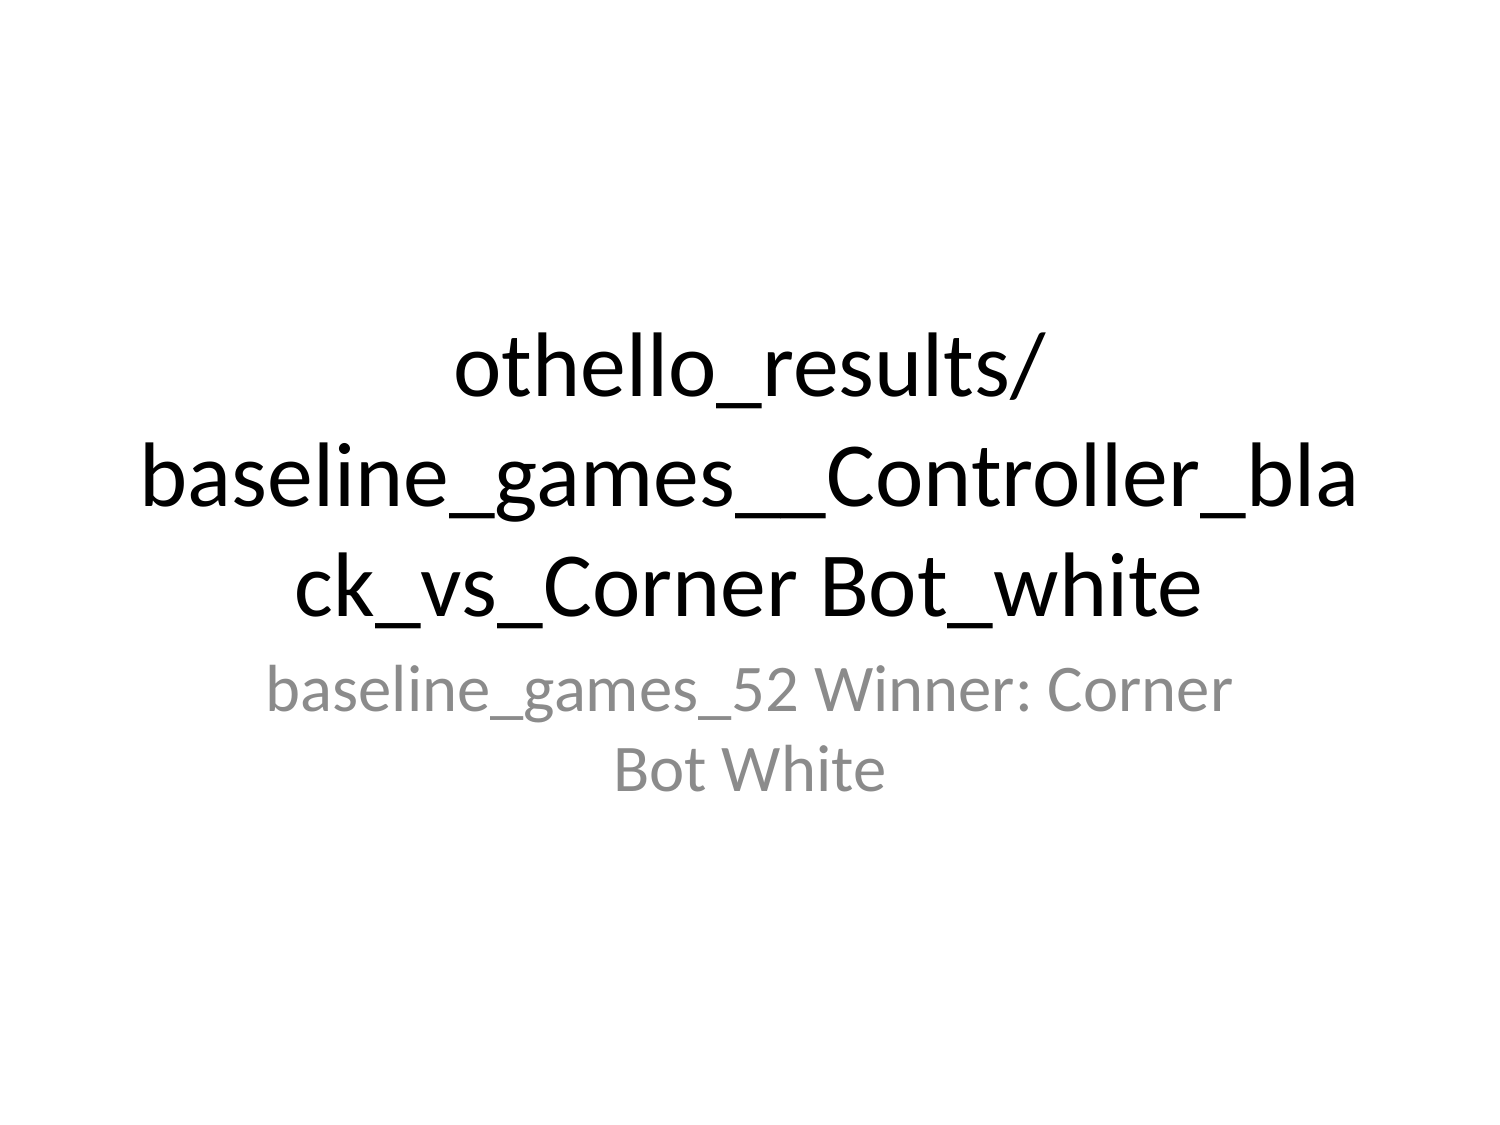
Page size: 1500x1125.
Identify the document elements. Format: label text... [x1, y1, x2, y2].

title othello_results/baseline_games__Controller_black_vs_Corner Bot_white [112, 349, 1388, 591]
subtitle baseline_games_52 Winner: Corner Bot White [225, 637, 1275, 925]
